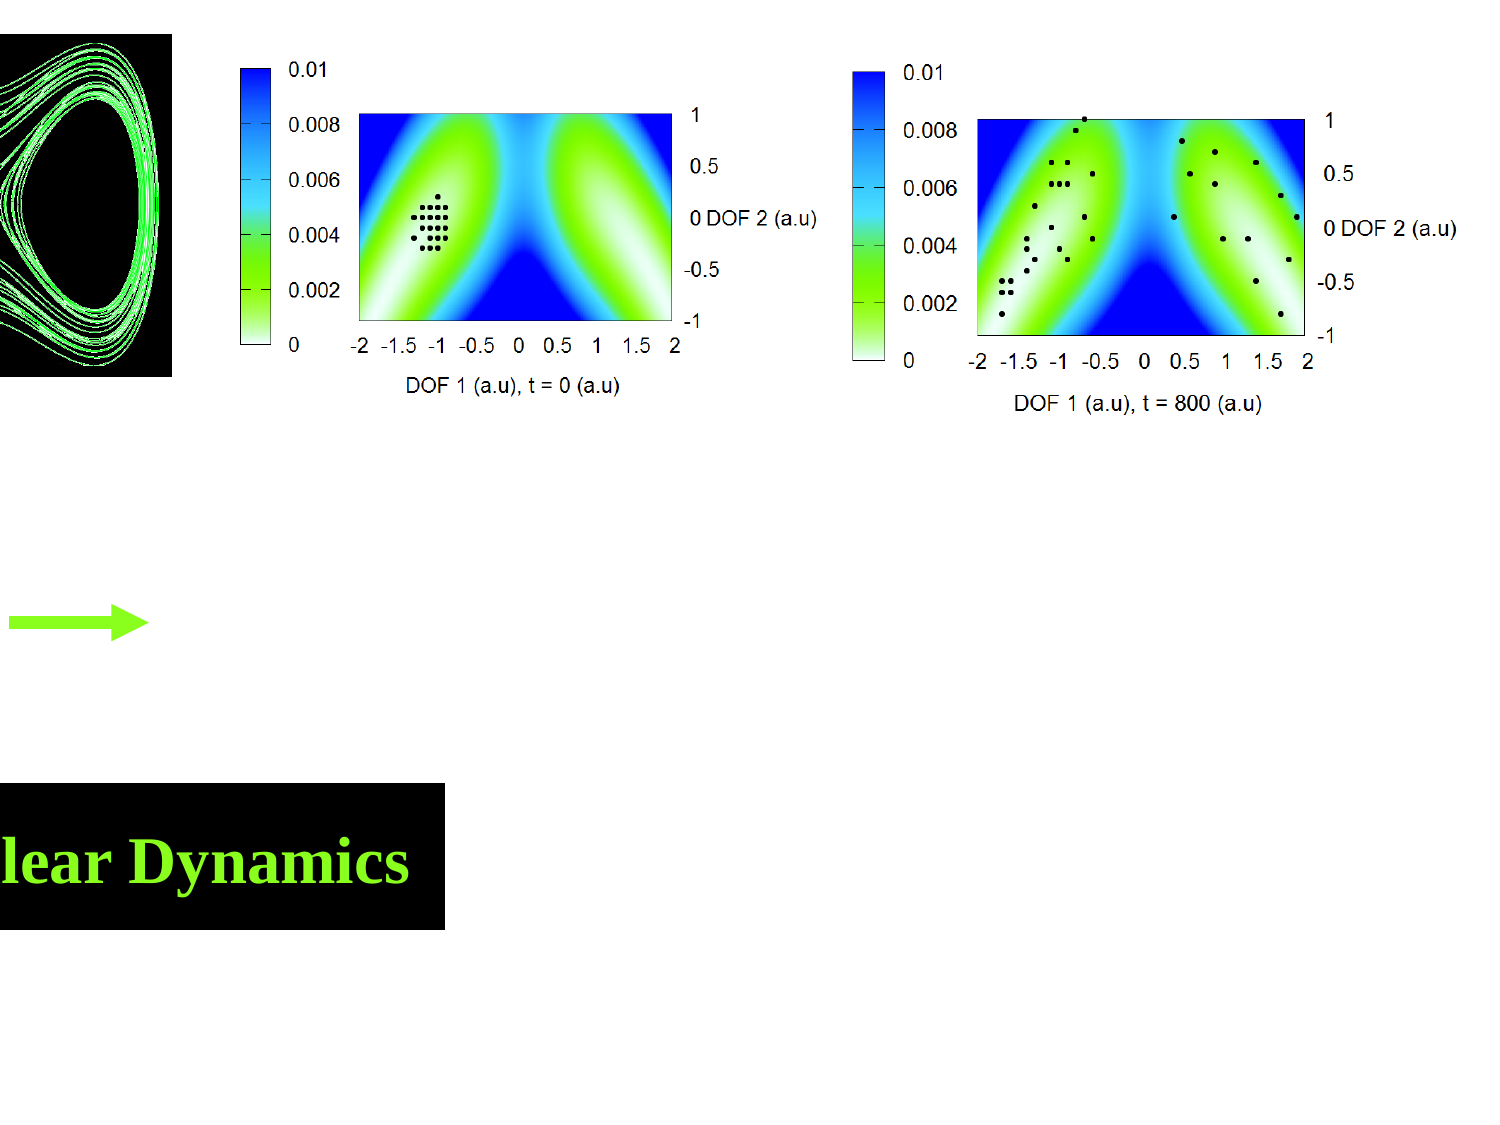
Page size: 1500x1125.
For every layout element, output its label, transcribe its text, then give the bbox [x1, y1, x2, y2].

picture [0, 34, 172, 377]
text_box Nuclear Dynamics [0, 783, 445, 930]
picture [209, 0, 1461, 480]
